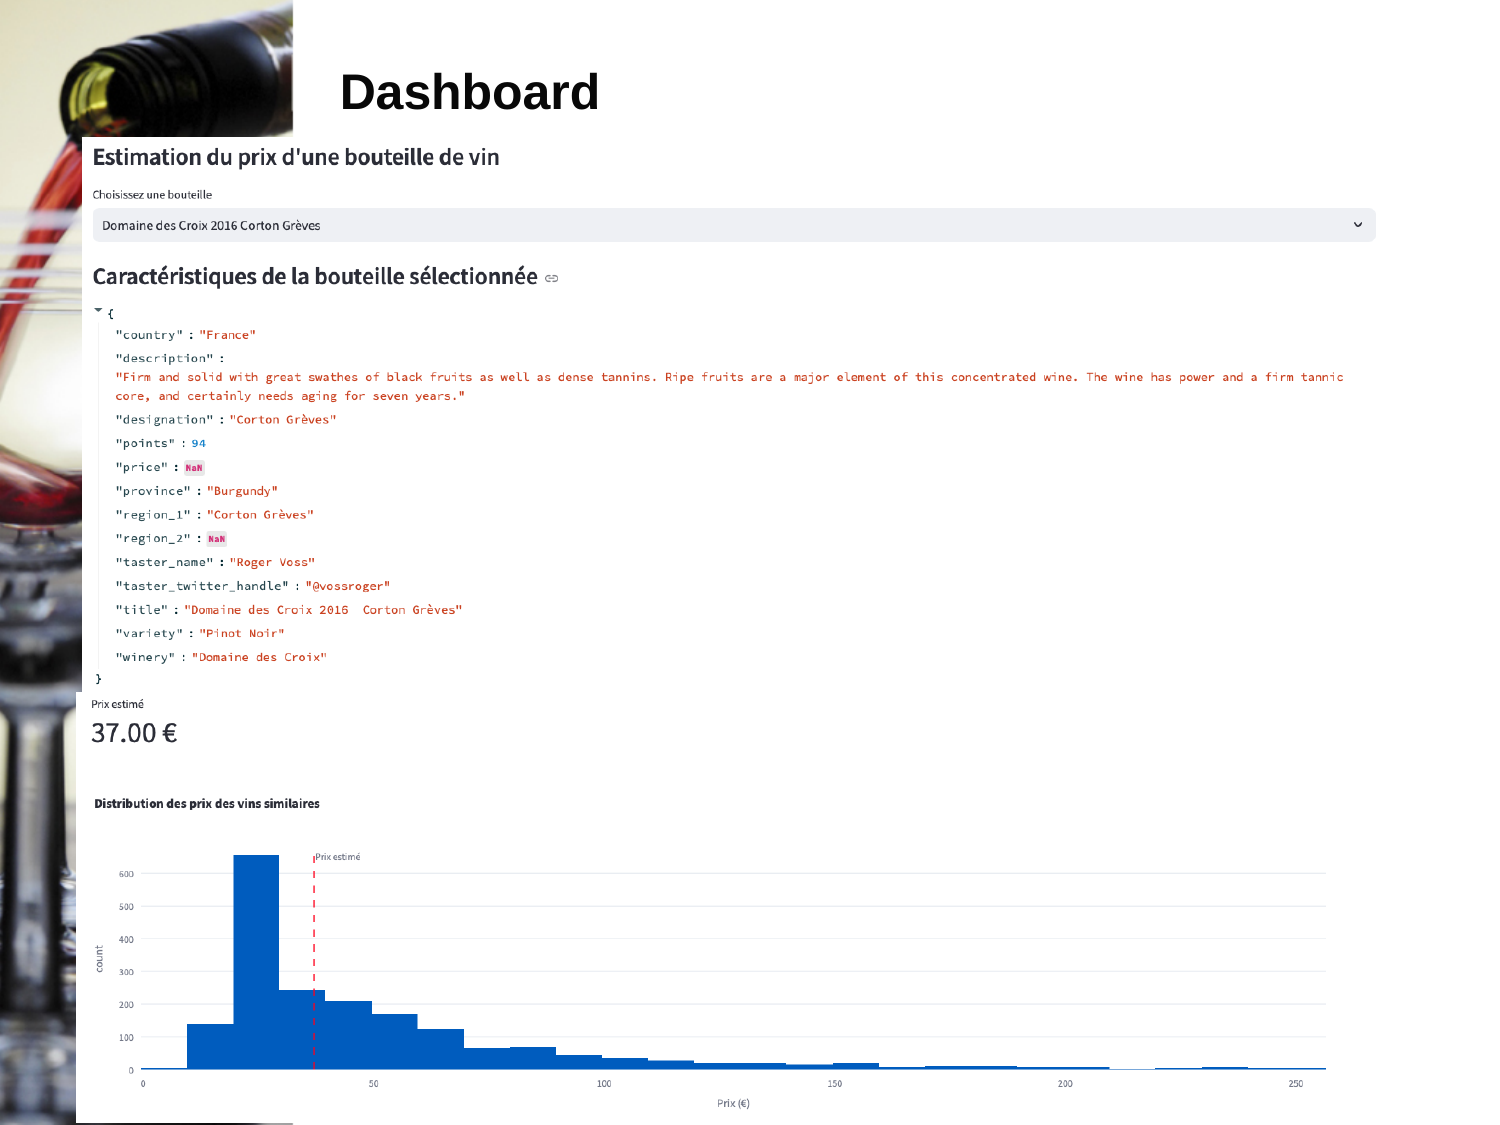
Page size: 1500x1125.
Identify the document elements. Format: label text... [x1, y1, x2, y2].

title Dashboard [324, 29, 1471, 150]
picture [0, 0, 1500, 1125]
